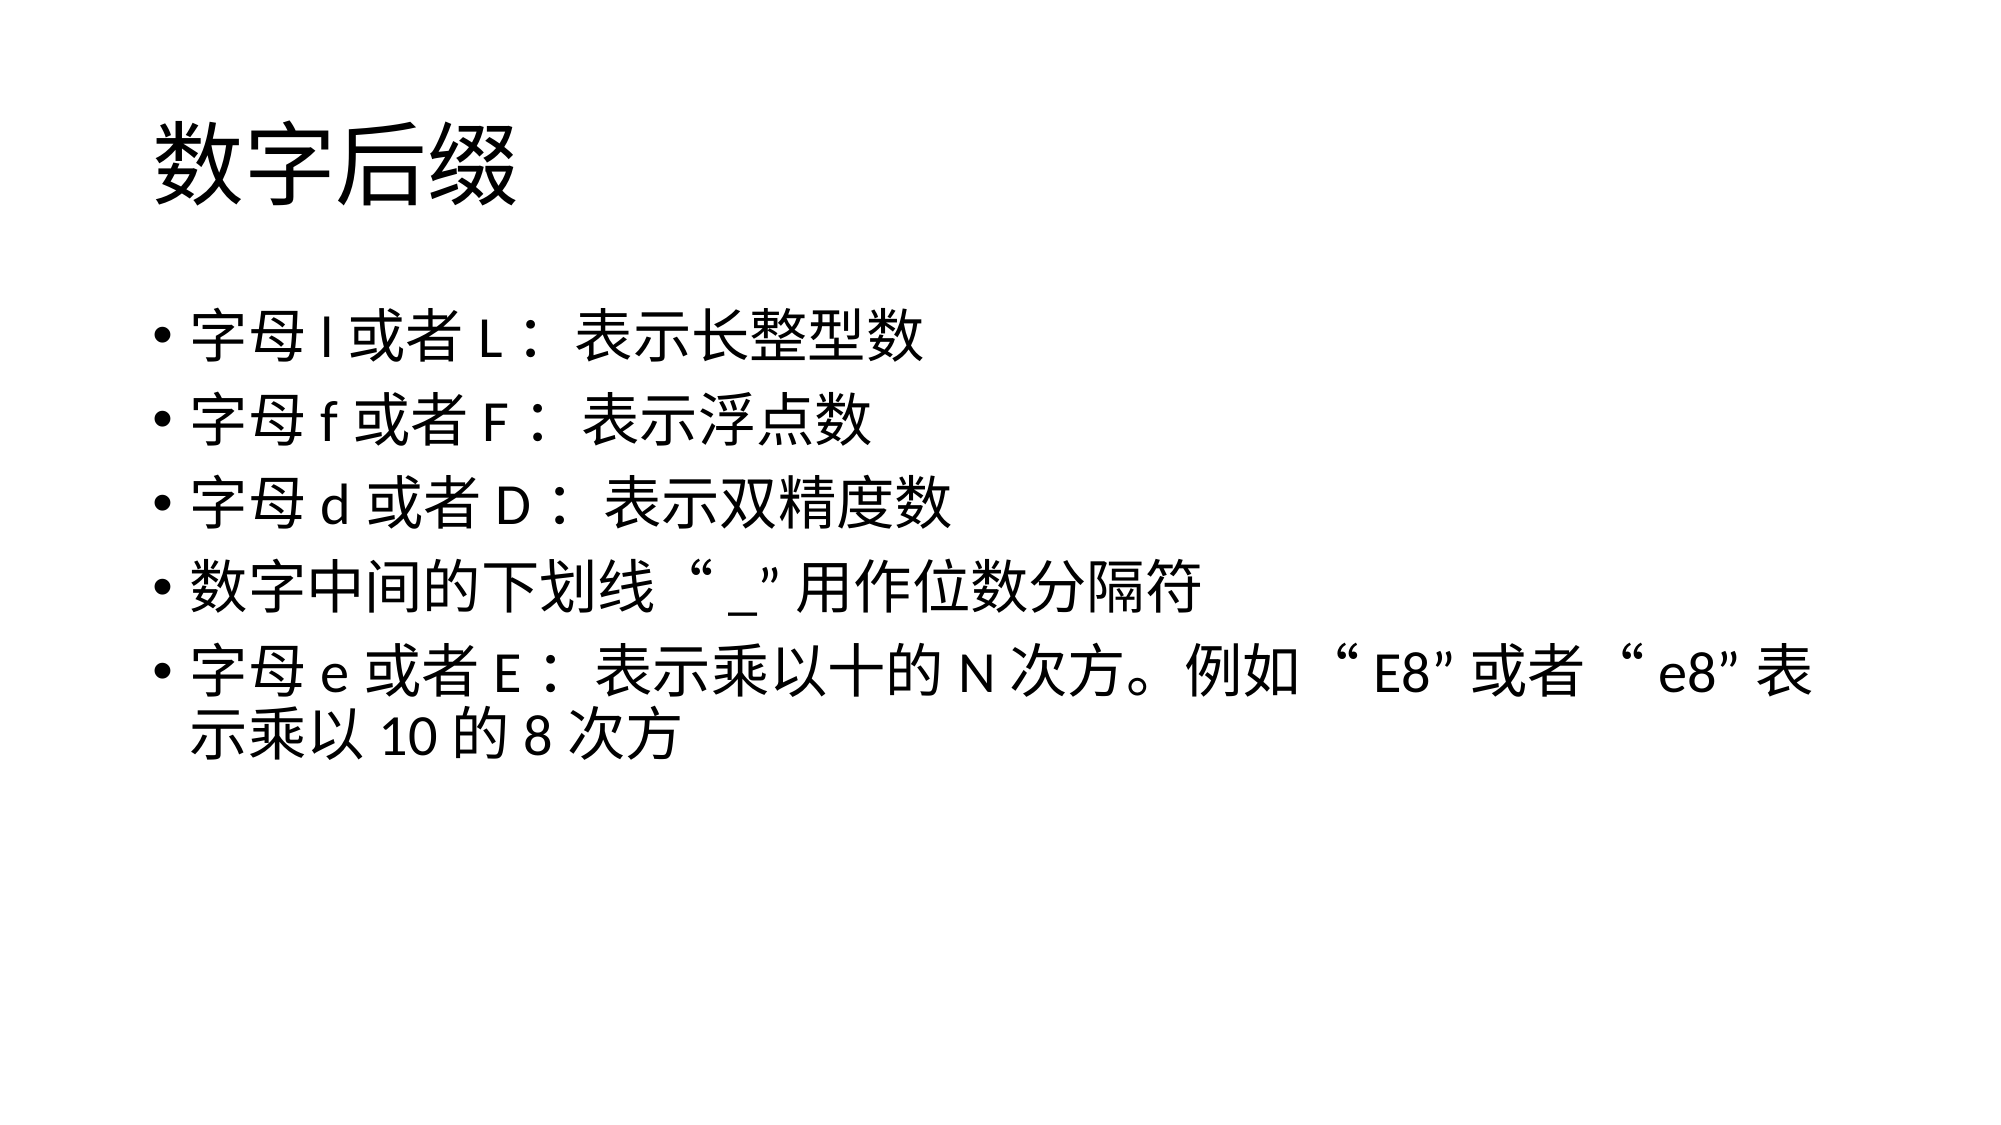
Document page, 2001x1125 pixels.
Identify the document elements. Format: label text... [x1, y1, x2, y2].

list 字母l或者L：表示长整型数 字母f或者F：表示浮点数 字母d或者D：表示双精度数 数字中间的下划线“_”用作位数分隔符 字母e或者E：表示乘以十的N次方。例如“E8”或者“e8”表示乘以10的8次方 [137, 299, 1863, 1014]
title 数字后缀 [137, 59, 1863, 278]
